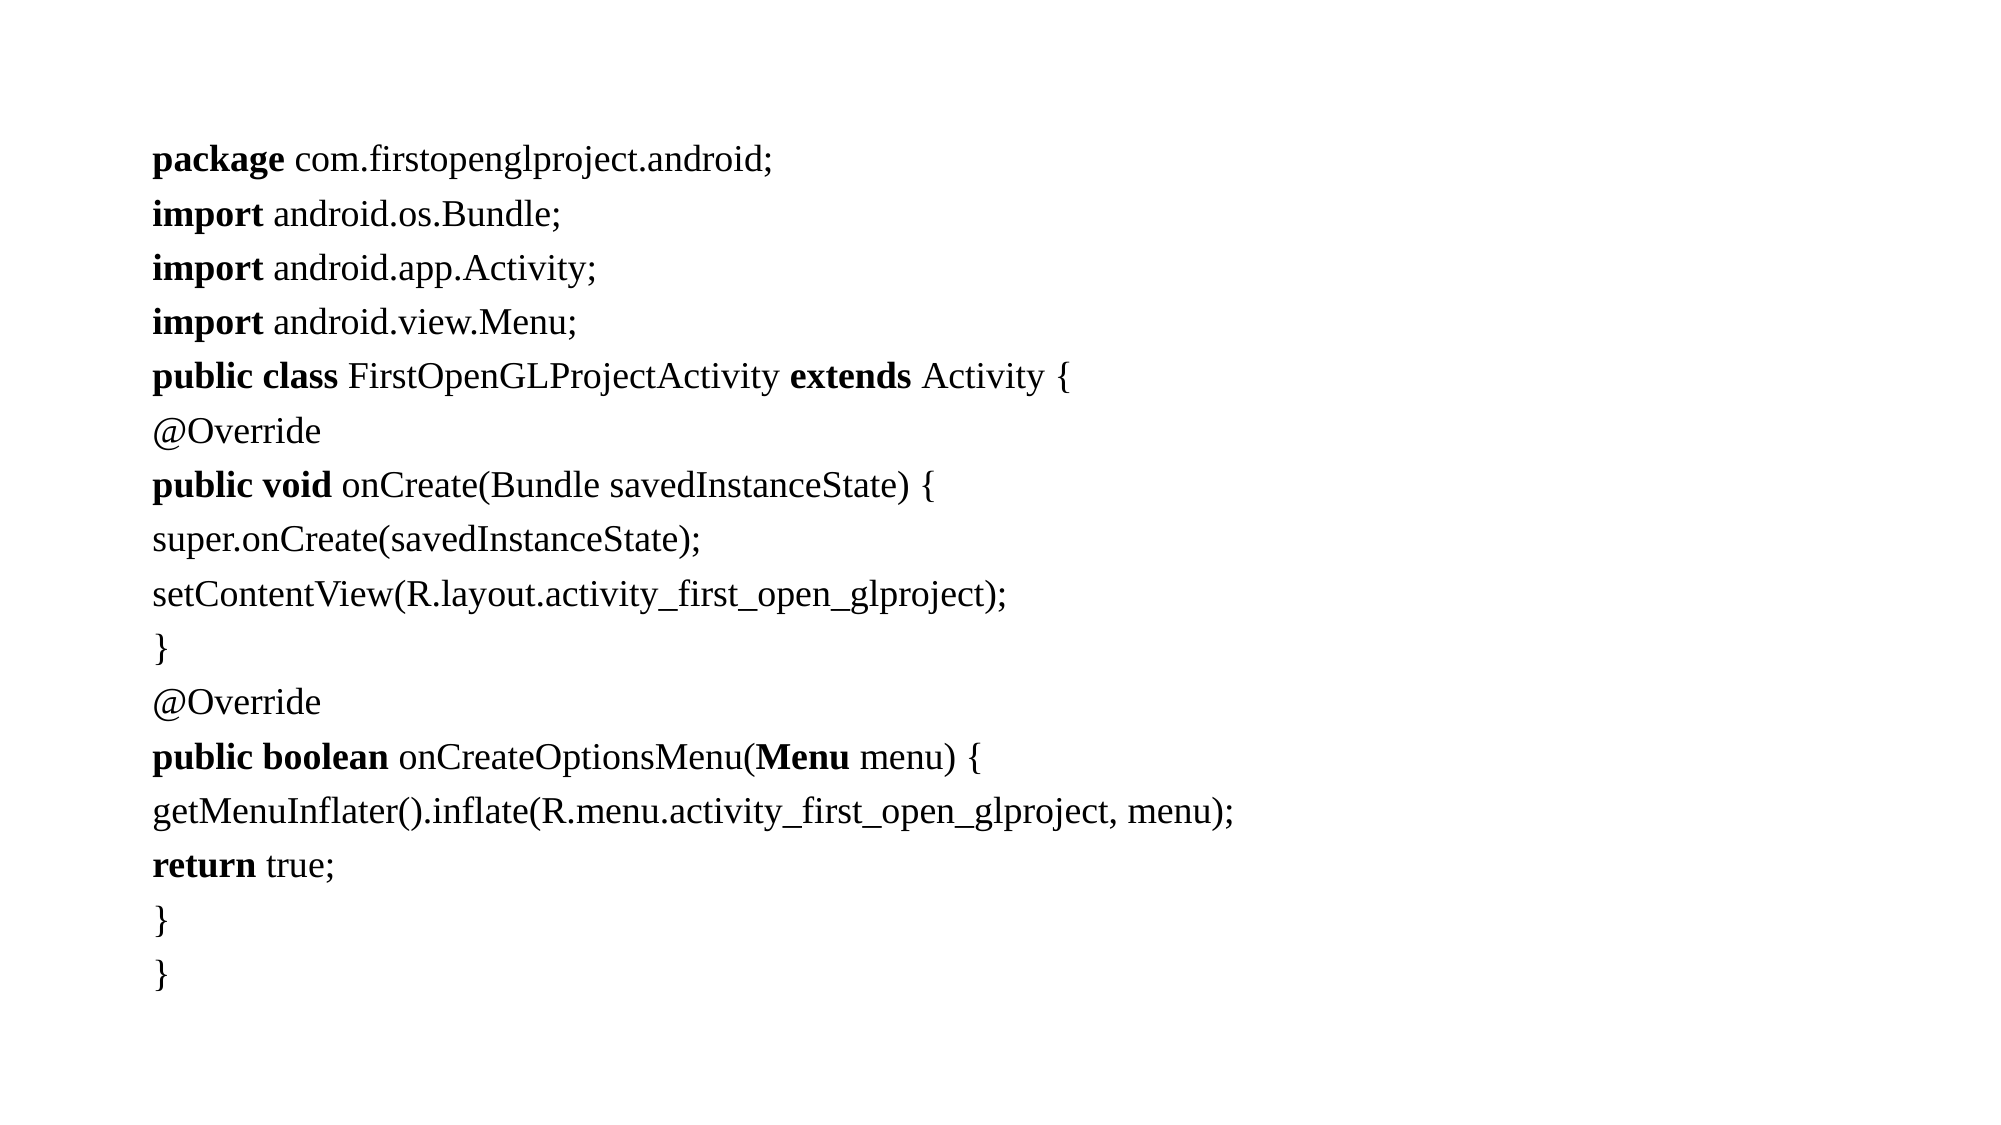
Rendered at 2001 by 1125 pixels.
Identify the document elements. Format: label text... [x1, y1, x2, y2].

list package com.firstopenglproject.android; import android.os.Bundle; import android.app.Activity; import android.view.Menu; public class FirstOpenGLProjectActivity extends Activity { @Override public void onCreate(Bundle savedInstanceState) { super.onCreate(savedInstanceState); setContentView(R.layout.activity_first_open_glproject); } @Override public boolean onCreateOptionsMenu(Menu menu) { getMenuInflater().inflate(R.menu.activity_first_open_glproject, menu); return true; } } [137, 131, 1863, 1014]
